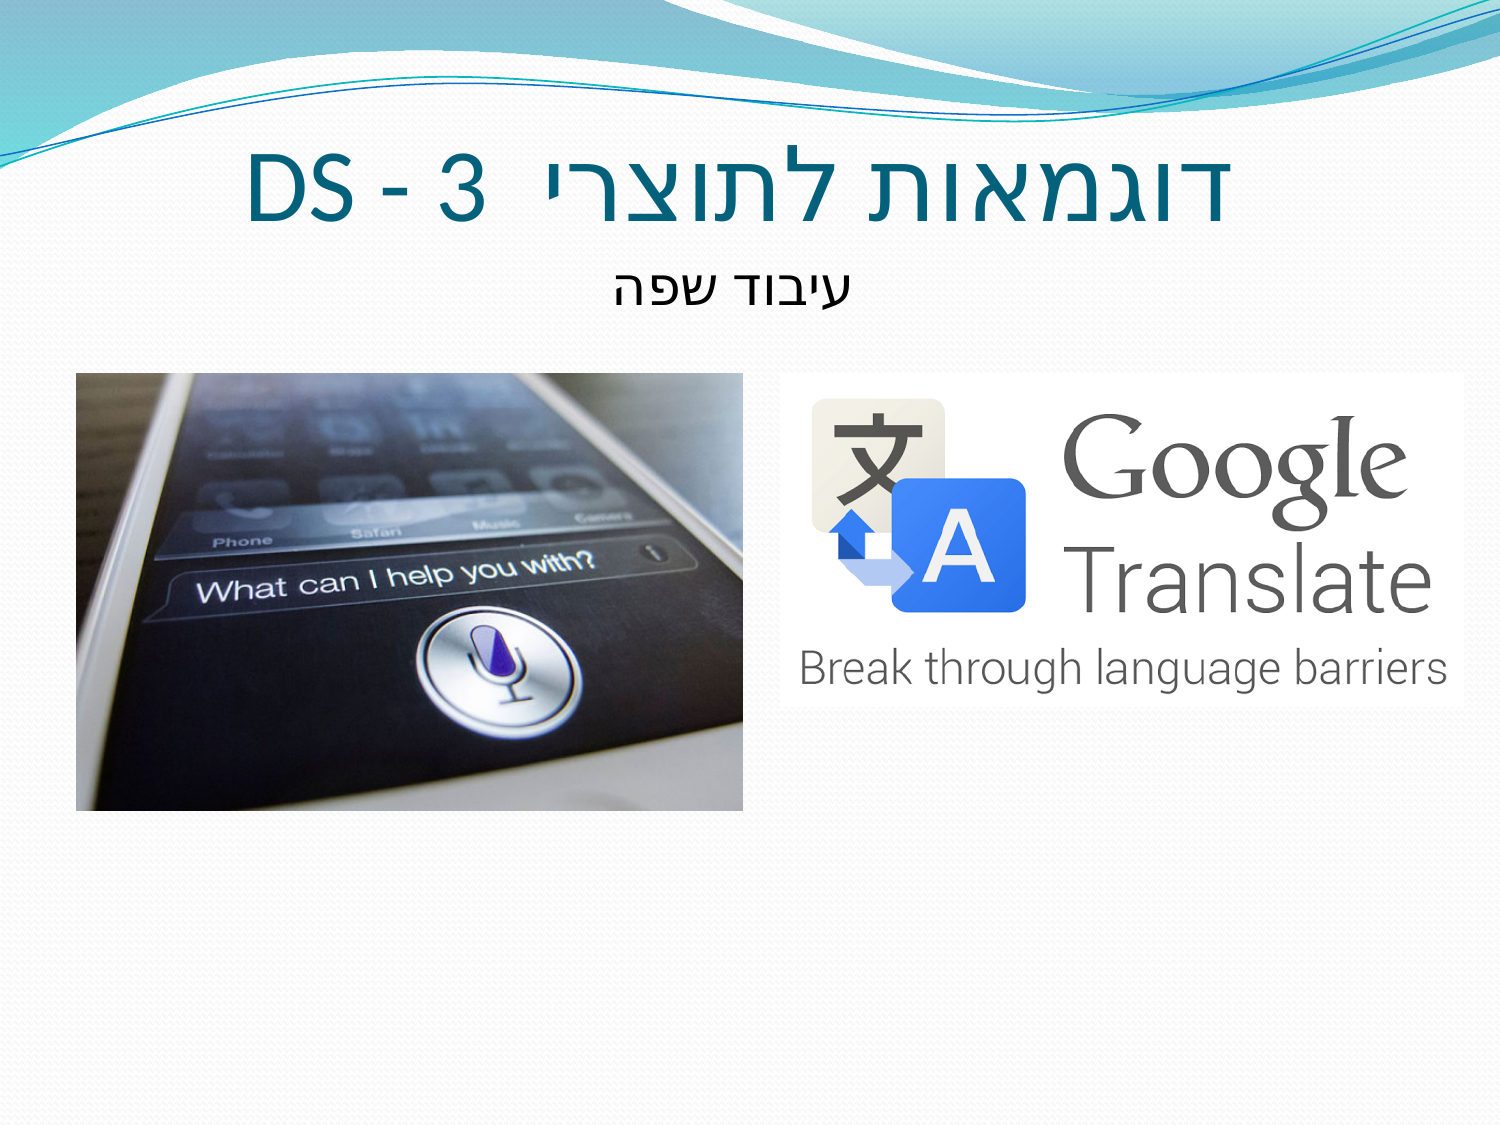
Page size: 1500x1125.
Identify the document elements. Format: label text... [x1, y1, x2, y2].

picture [780, 373, 1464, 707]
title דוגמאות לתוצרי DS - 3 [64, 54, 1415, 243]
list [76, 373, 743, 811]
list עיבוד שפה [549, 243, 870, 338]
